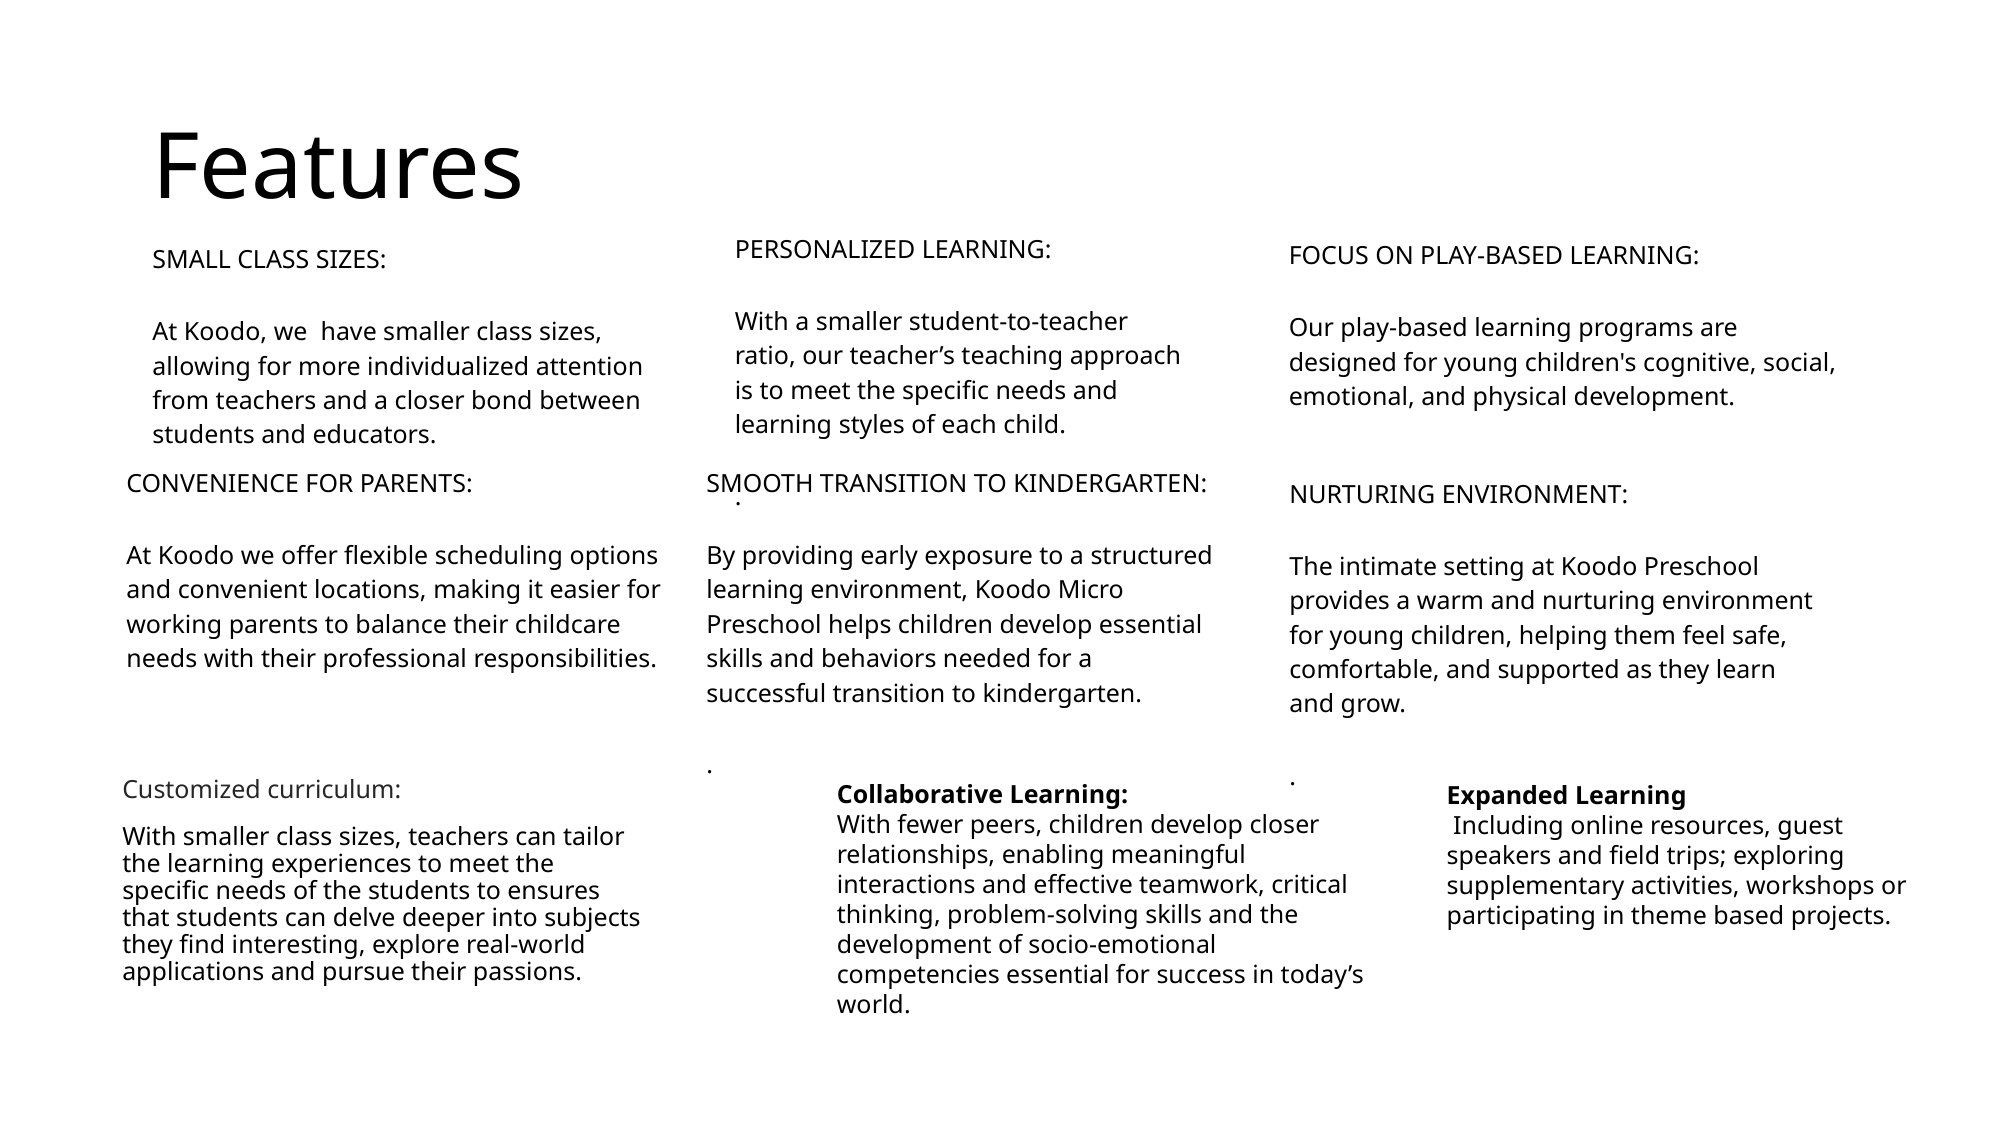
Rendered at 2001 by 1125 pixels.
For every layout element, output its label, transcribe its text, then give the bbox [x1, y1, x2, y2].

text_box Expanded Learning Including online resources, guest speakers and field trips; exploring supplementary activities, workshops or participating in theme based projects. [1431, 772, 1970, 937]
text_box PERSONALIZED LEARNING: With a smaller student-to-teacher ratio, our teacher’s teaching approach is to meet the specific needs and learning styles of each child. . [719, 221, 1206, 455]
title Features [137, 59, 1863, 278]
list SMALL CLASS SIZES: At Koodo, we have smaller class sizes, allowing for more individualized attention from teachers and a closer bond between students and educators. [137, 231, 661, 455]
text_box FOCUS ON PLAY-BASED LEARNING: Our play-based learning programs are designed for young children's cognitive, social, emotional, and physical development. [1273, 228, 1863, 517]
text_box SMOOTH TRANSITION TO KINDERGARTEN: By providing early exposure to a structured learning environment, Koodo Micro Preschool helps children develop essential skills and behaviors needed for a successful transition to kindergarten. . [691, 455, 1234, 745]
text_box Customized curriculum: With smaller class sizes, teachers can tailor the learning experiences to meet the specific needs of the students to ensures that students can delve deeper into subjects they find interesting, explore real-world applications and pursue their passions. [107, 769, 661, 987]
text_box NURTURING ENVIRONMENT: The intimate setting at Koodo Preschool provides a warm and nurturing environment for young children, helping them feel safe, comfortable, and supported as they learn and grow. . [1274, 466, 1834, 756]
text_box Collaborative Learning: With fewer peers, children develop closer relationships, enabling meaningful interactions and effective teamwork, critical thinking, problem-solving skills and the development of socio-emotional competencies essential for success in today’s world. [822, 771, 1382, 1056]
text_box CONVENIENCE FOR PARENTS: At Koodo we offer flexible scheduling options and convenient locations, making it easier for working parents to balance their childcare needs with their professional responsibilities. [111, 455, 701, 783]
